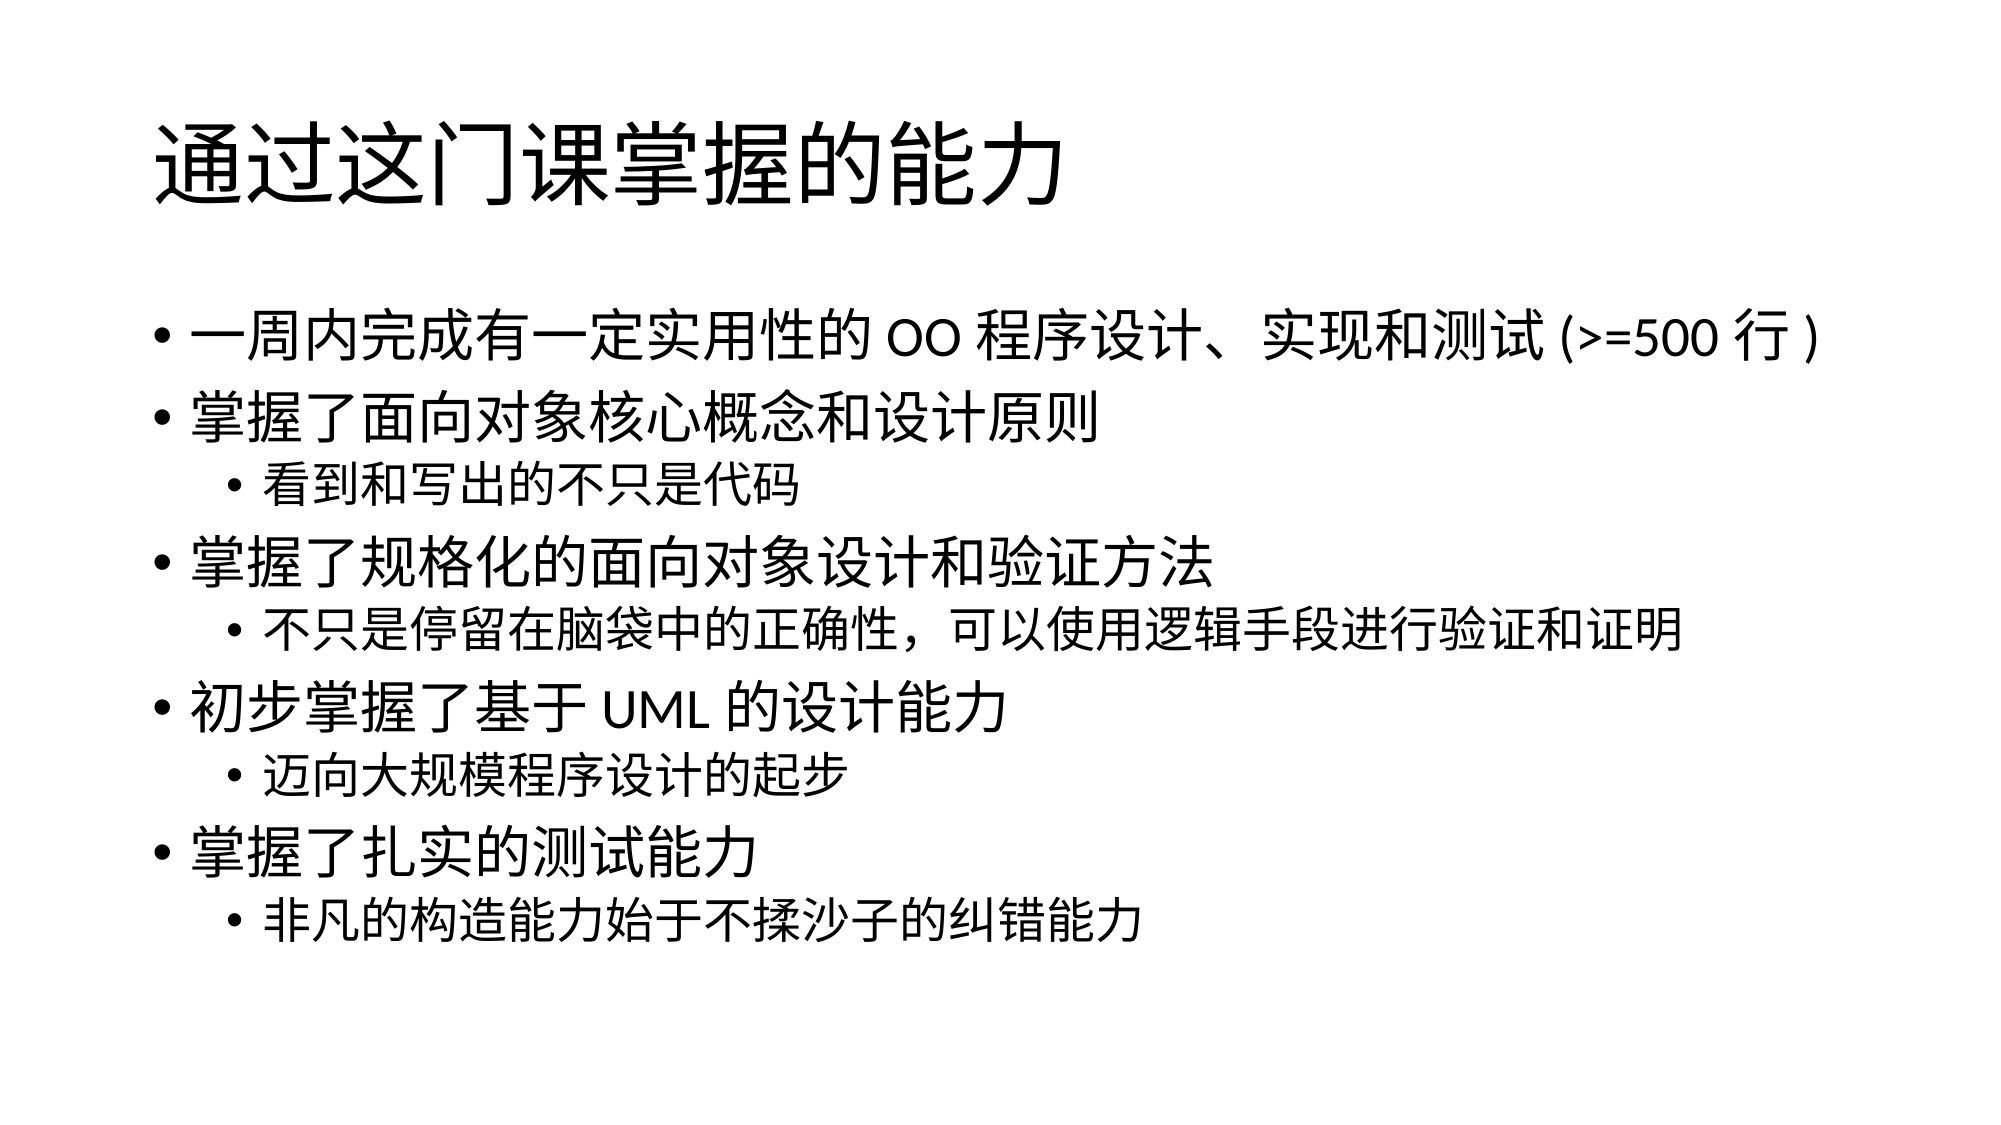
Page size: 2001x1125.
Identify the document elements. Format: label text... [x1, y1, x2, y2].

title 通过这门课掌握的能力 [137, 59, 1863, 278]
list 一周内完成有一定实用性的OO程序设计、实现和测试(>=500行) 掌握了面向对象核心概念和设计原则 看到和写出的不只是代码 掌握了规格化的面向对象设计和验证方法 不只是停留在脑袋中的正确性，可以使用逻辑手段进行验证和证明 初步掌握了基于UML的设计能力 迈向大规模程序设计的起步 掌握了扎实的测试能力 非凡的构造能力始于不揉沙子的纠错能力 [137, 299, 1863, 1014]
